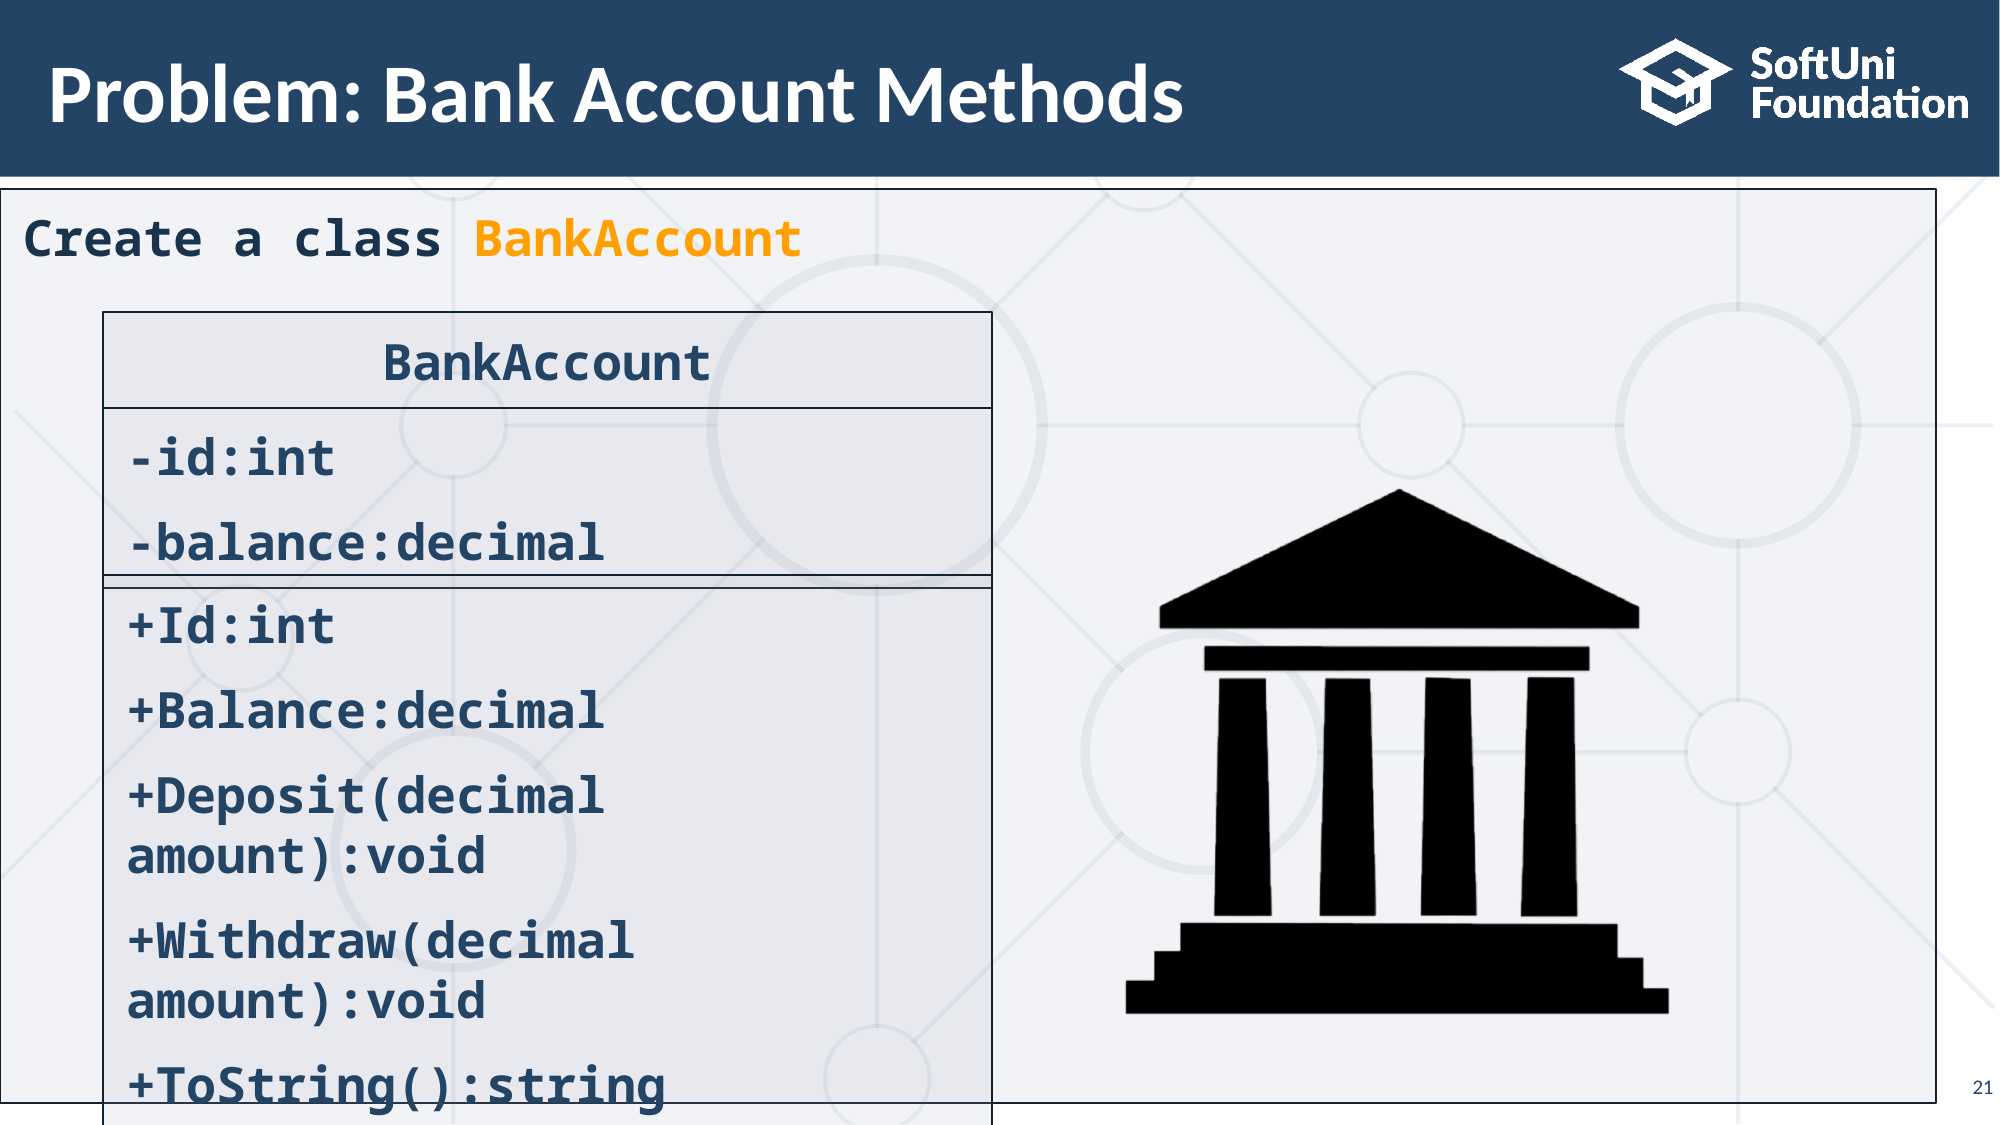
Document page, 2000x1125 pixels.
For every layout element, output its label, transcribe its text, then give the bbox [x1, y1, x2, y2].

list Create a class BankAccount [0, 188, 1937, 1104]
slide_number 21 [1937, 1070, 2000, 1103]
picture [1618, 38, 1968, 126]
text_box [102, 312, 993, 1016]
picture [1124, 487, 1670, 1016]
title Problem: Bank Account Methods [31, 16, 1591, 162]
